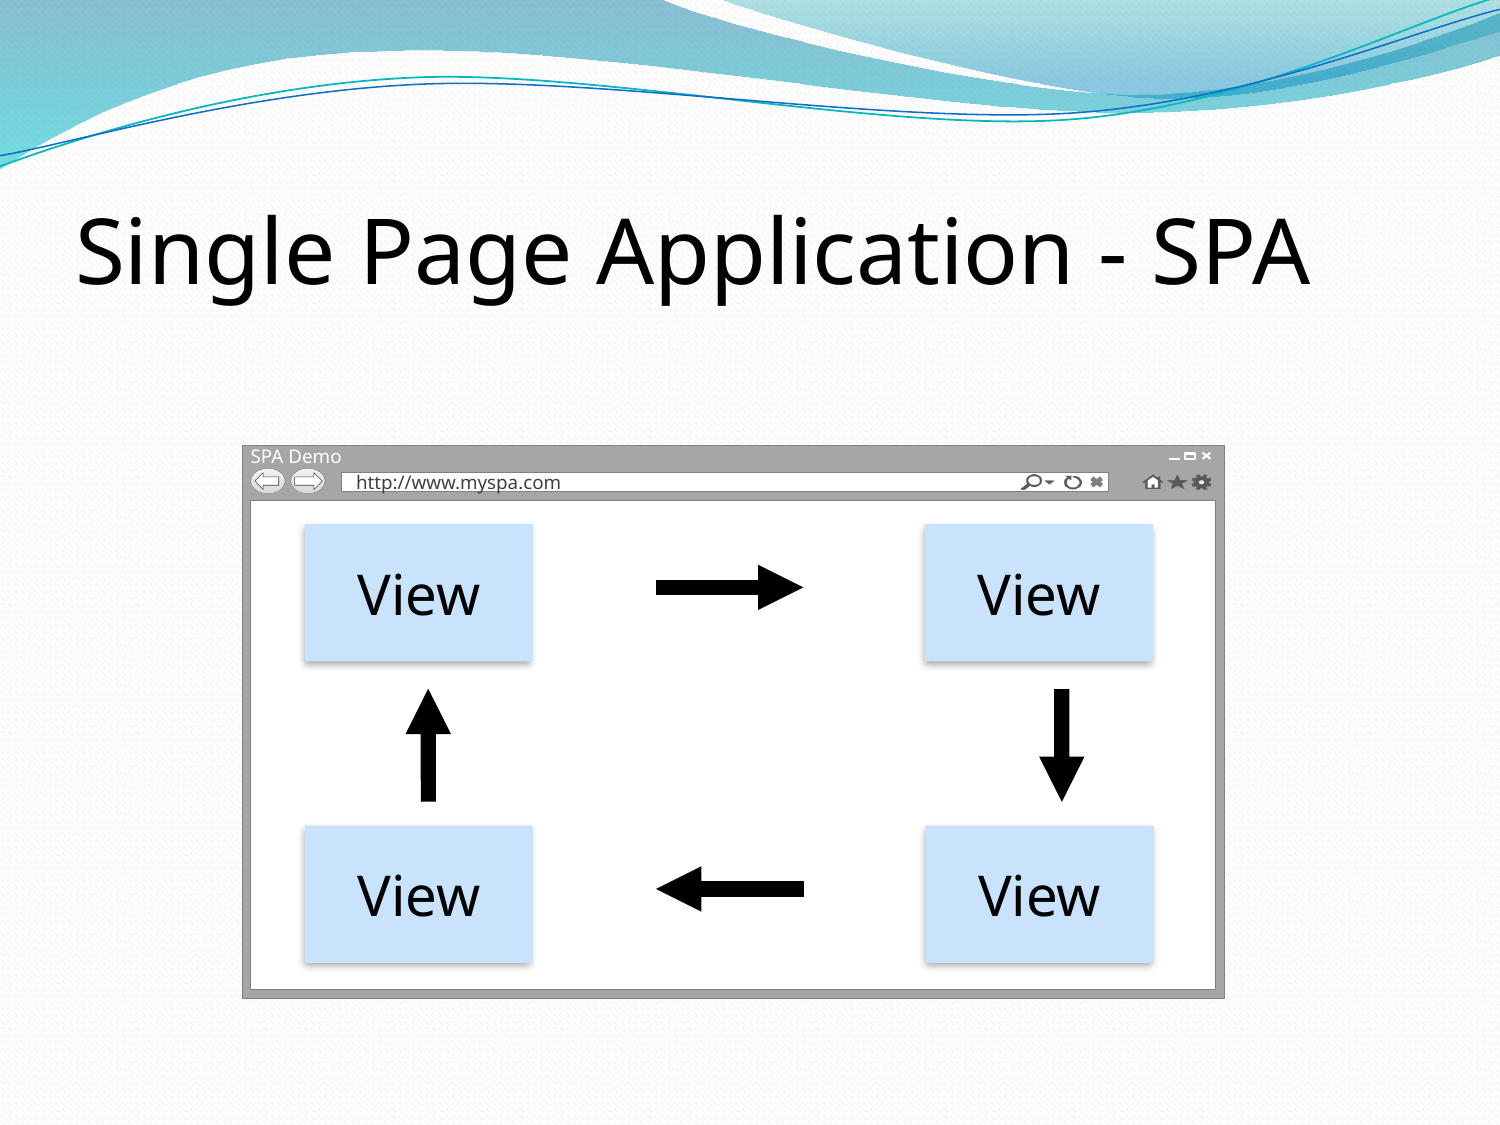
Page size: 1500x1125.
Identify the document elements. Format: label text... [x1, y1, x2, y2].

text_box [241, 444, 1225, 999]
title Single Page Application - SPA [75, 115, 1425, 303]
